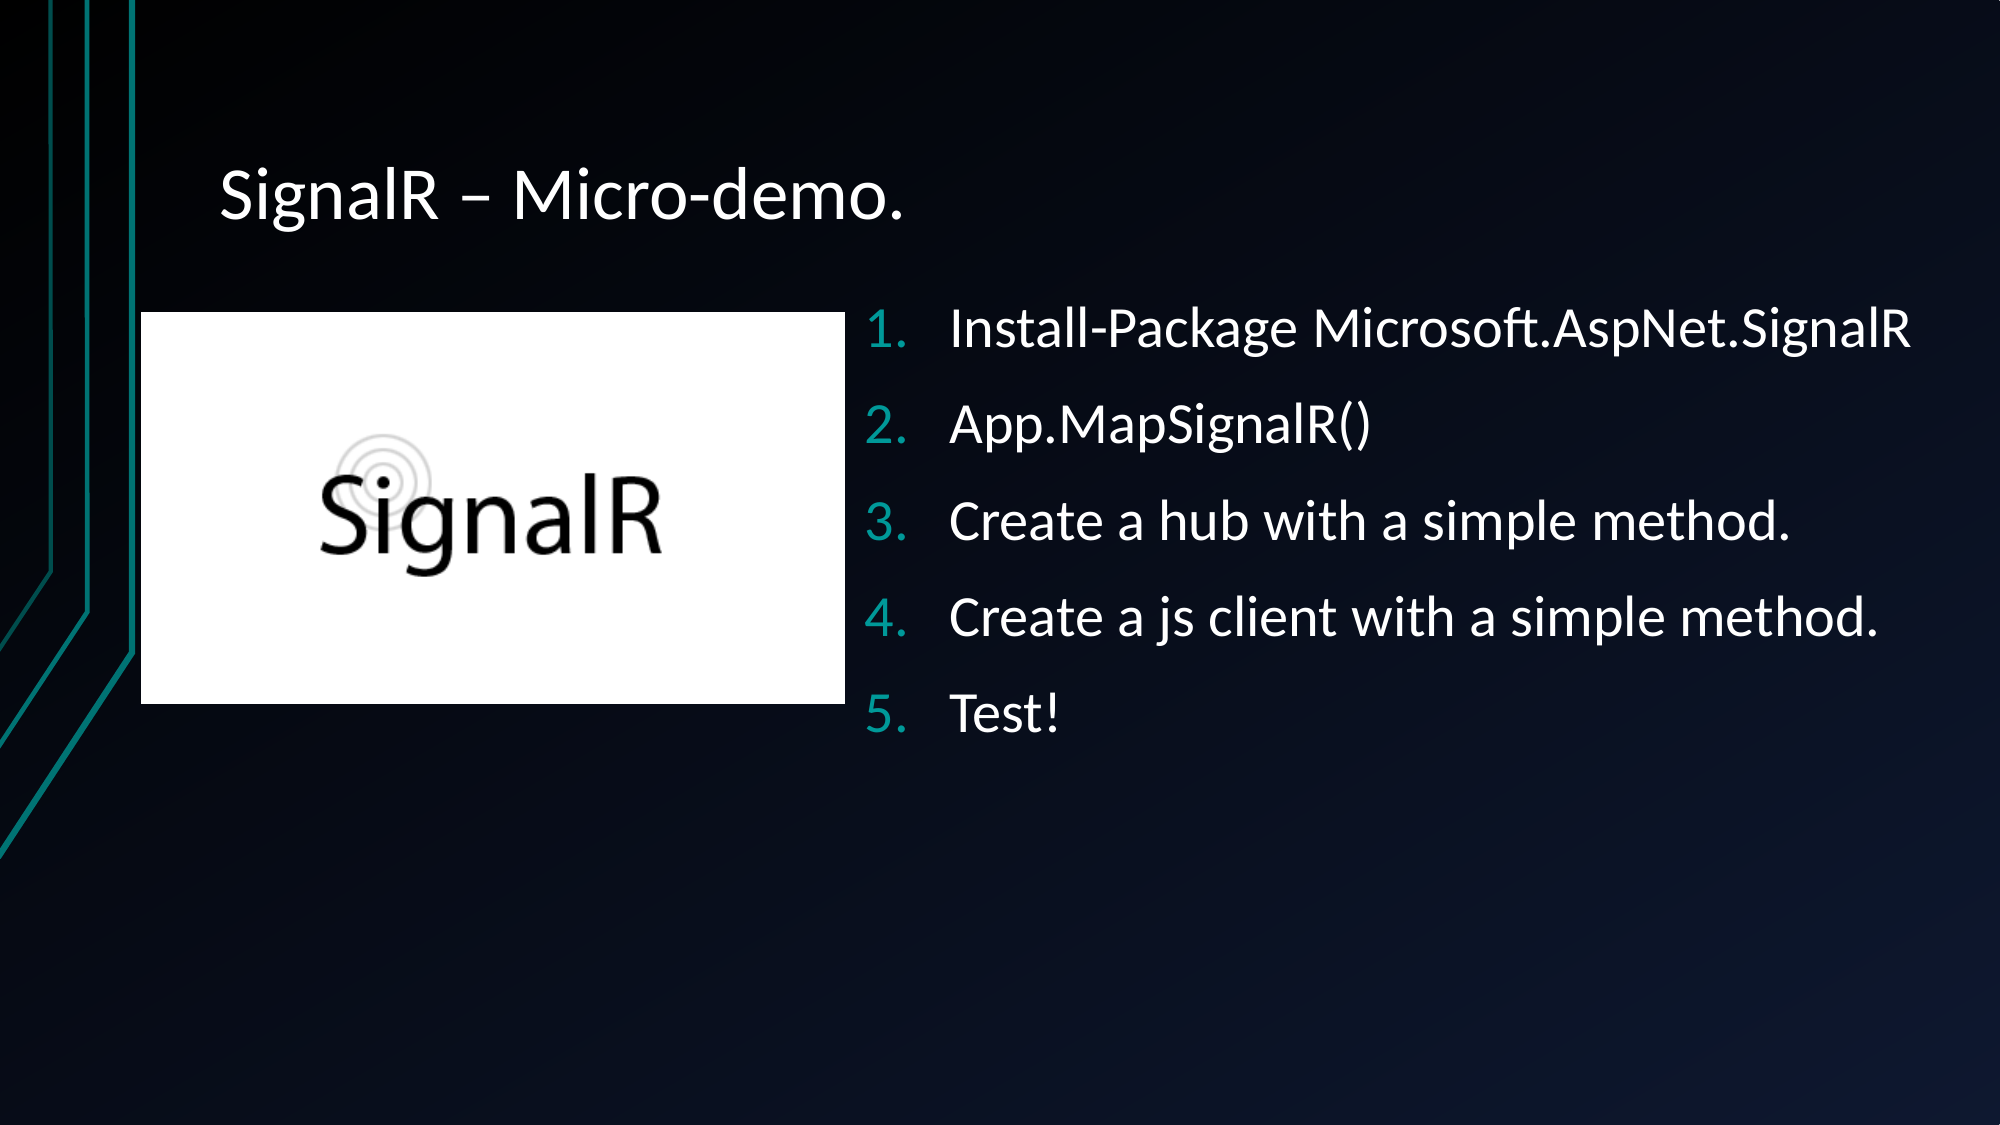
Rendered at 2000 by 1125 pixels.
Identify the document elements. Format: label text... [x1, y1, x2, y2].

picture [141, 312, 846, 704]
list Install-Package Microsoft.AspNet.SignalR App.MapSignalR() Create a hub with a simple method. Create a js client with a simple method. Test! [845, 287, 1938, 1020]
title SignalR – Micro-demo. [199, 45, 1900, 246]
